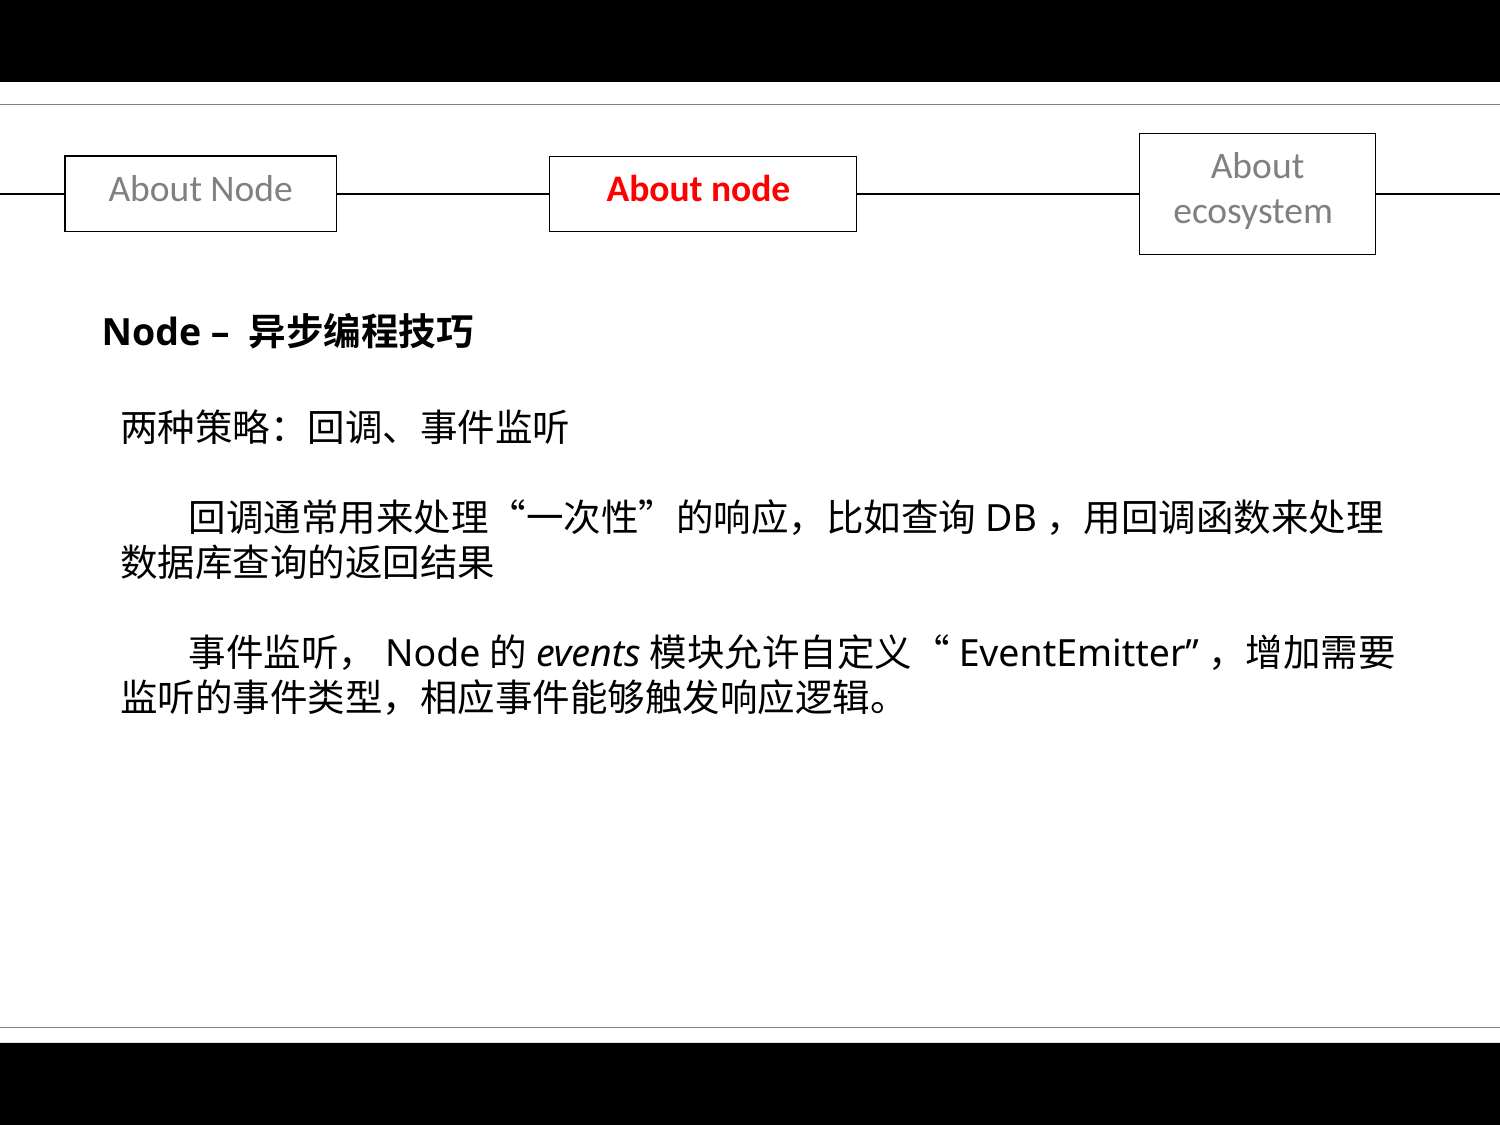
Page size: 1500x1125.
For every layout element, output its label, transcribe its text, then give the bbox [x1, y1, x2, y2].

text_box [703, 0, 826, 959]
text_box 两种策略：回调、事件监听 回调通常用来处理“一次性”的响应，比如查询DB，用回调函数来处理 数据库查询的返回结果 事件监听，Node的events模块允许自定义“EventEmitter”，增加需要 监听的事件类型，相应事件能够触发响应逻辑。 [830, 397, 1411, 727]
text_box Node – 异步编程技巧 [86, 300, 489, 361]
text_box 两种策略：回调、事件监听 回调通常用来处理“一次性”的响应，比如查询DB，用回调函数来处理 数据库查询的返回结果 事件监听，Node的events模块允许自定义“EventEmitter”，增加需要 监听的事件类型，相应事件能够触发响应逻辑。 [105, 397, 698, 727]
